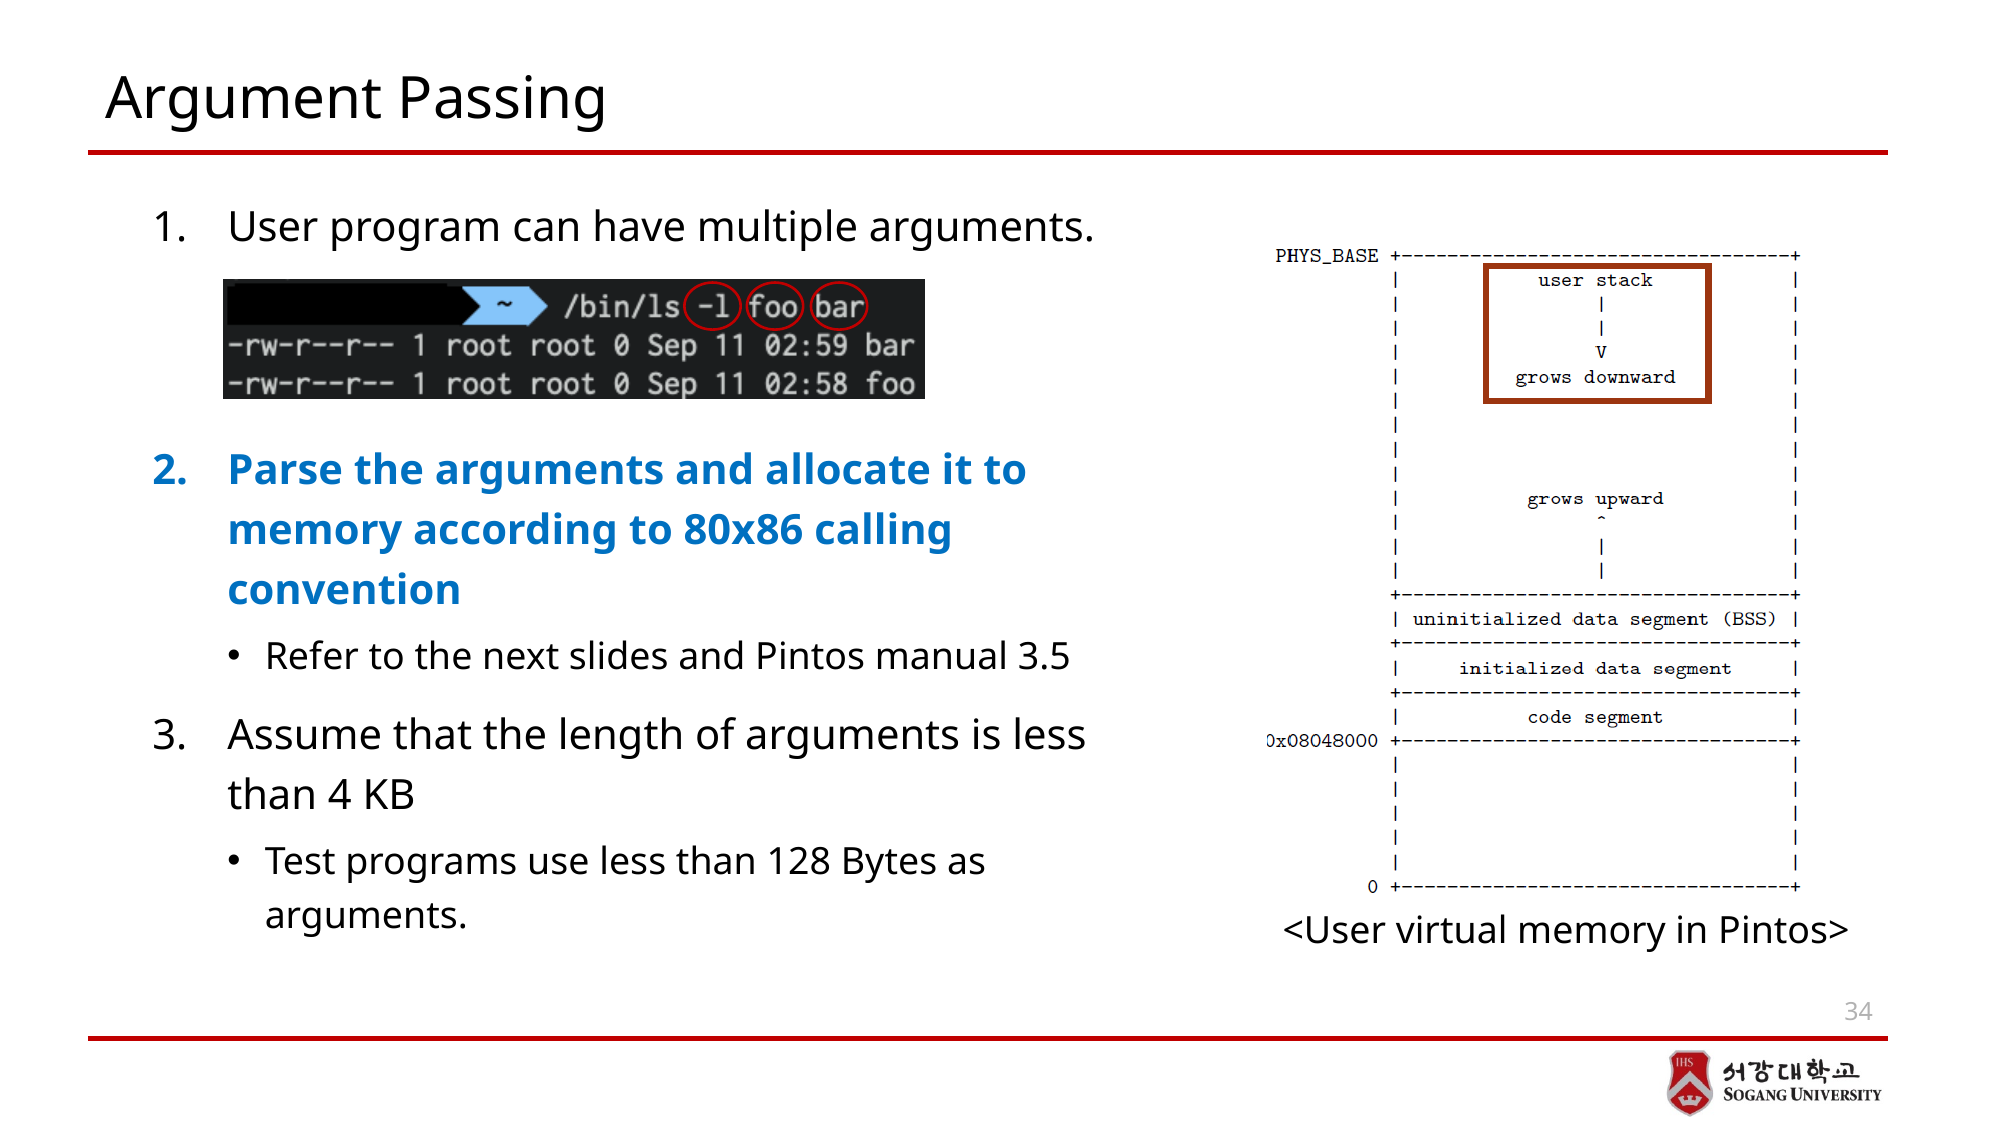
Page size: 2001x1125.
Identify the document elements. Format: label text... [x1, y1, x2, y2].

text_box <User virtual memory in Pintos> [1267, 899, 1866, 959]
picture [1267, 241, 1832, 900]
slide_number 34 [1814, 982, 1888, 1043]
picture [223, 279, 925, 399]
list User program can have multiple arguments. Parse the arguments and allocate it to memory according to 80x86 calling convention Refer to the next slides and Pintos manual 3.5 Assume that the length of arguments is less than 4 KB Test programs use less than 128 Bytes as arguments. [137, 182, 1193, 233]
picture [1659, 1049, 1888, 1117]
title Argument Passing [91, 61, 1817, 141]
